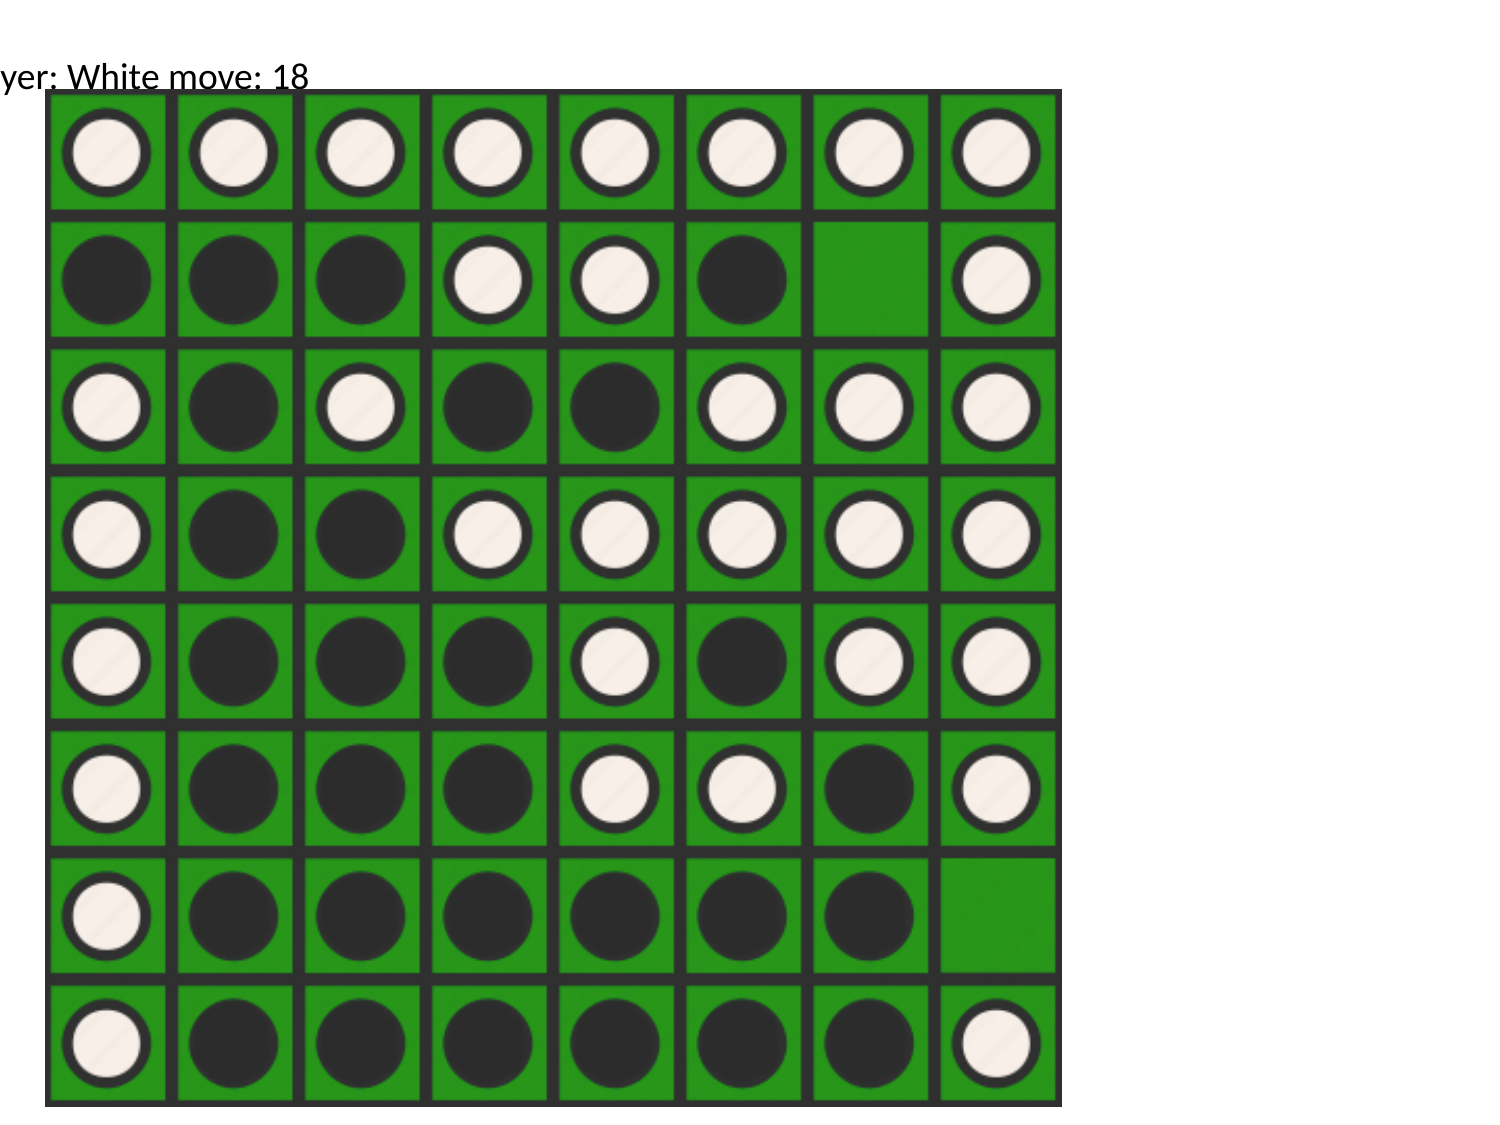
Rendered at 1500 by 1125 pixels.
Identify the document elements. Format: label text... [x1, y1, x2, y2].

picture [44, 89, 1062, 1107]
text_box turn: 58 player: White move: 18 [0, 44, 325, 105]
